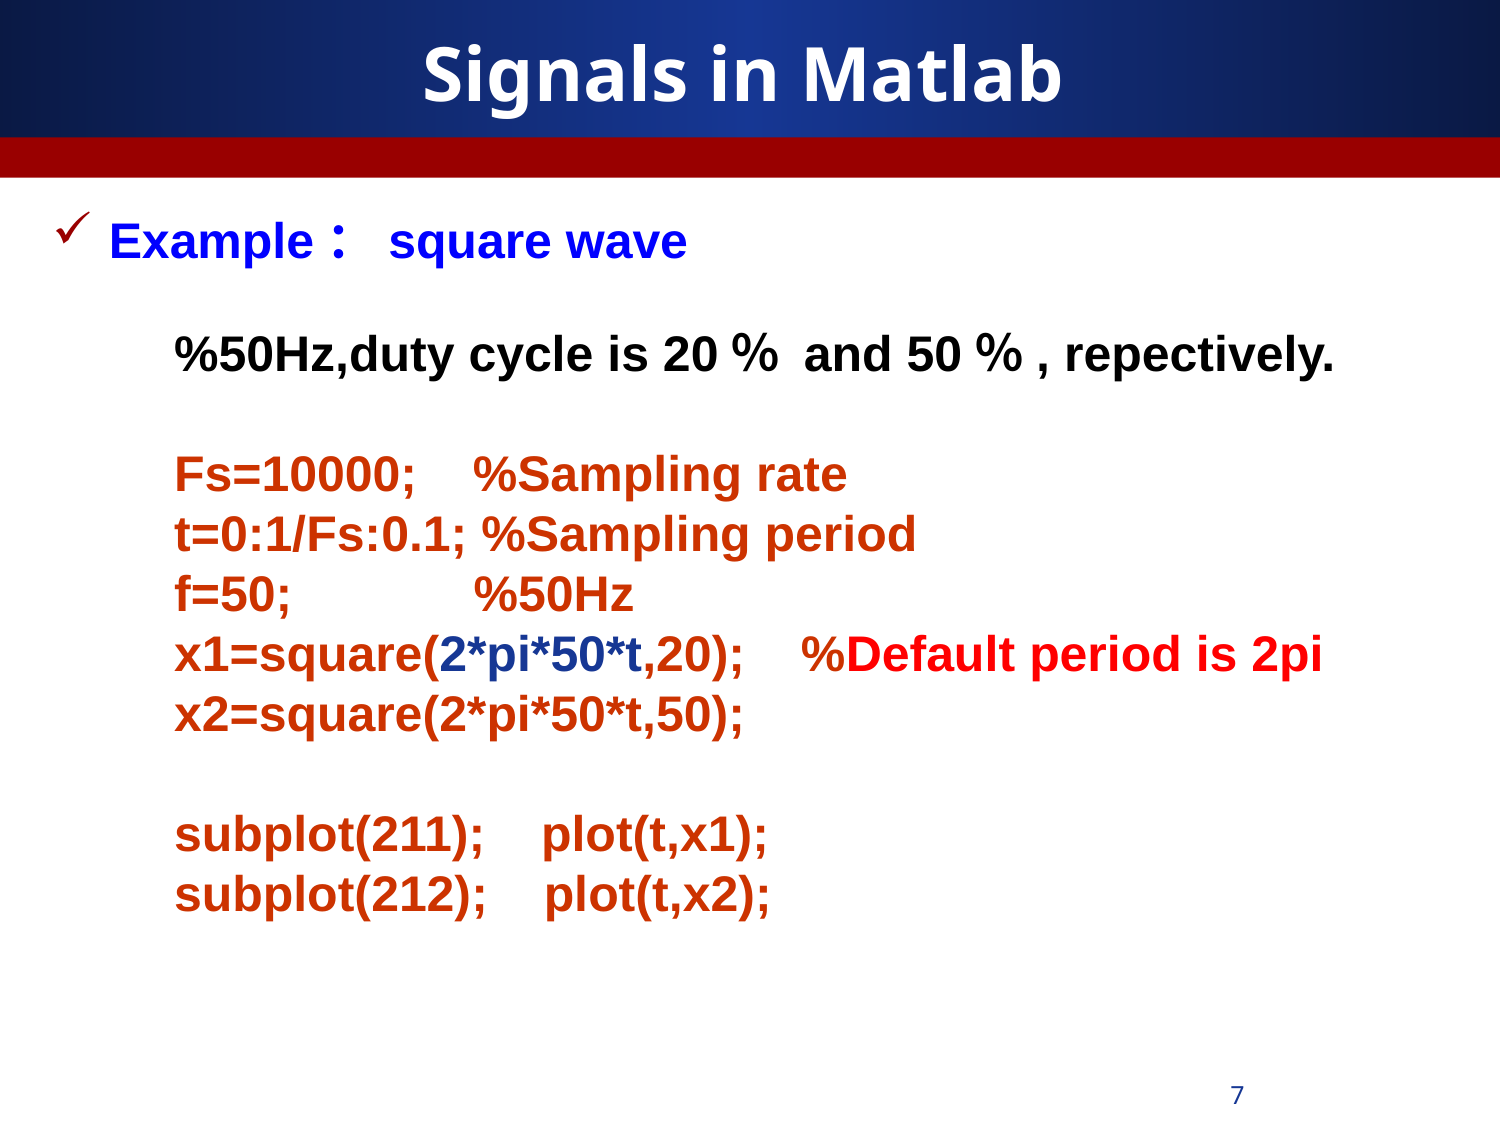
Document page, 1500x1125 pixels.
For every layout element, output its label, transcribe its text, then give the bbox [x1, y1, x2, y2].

list Example：square wave [37, 189, 1424, 1050]
title Signals in Matlab [50, 24, 1438, 118]
slide_number 7 [1062, 1072, 1413, 1125]
text_box %50Hz,duty cycle is 20％ and 50％, repectively. 和50％的矩形波。 Fs=10000; %Sampling rate t=0:1/Fs:0.1; %Sampling period f=50; %50Hz x1=square(2*pi*50*t,20); %Default period is 2pi x2=square(2*pi*50*t,50); subplot(211); plot(t,x1); subplot(212); plot(t,x2); [159, 314, 1447, 929]
